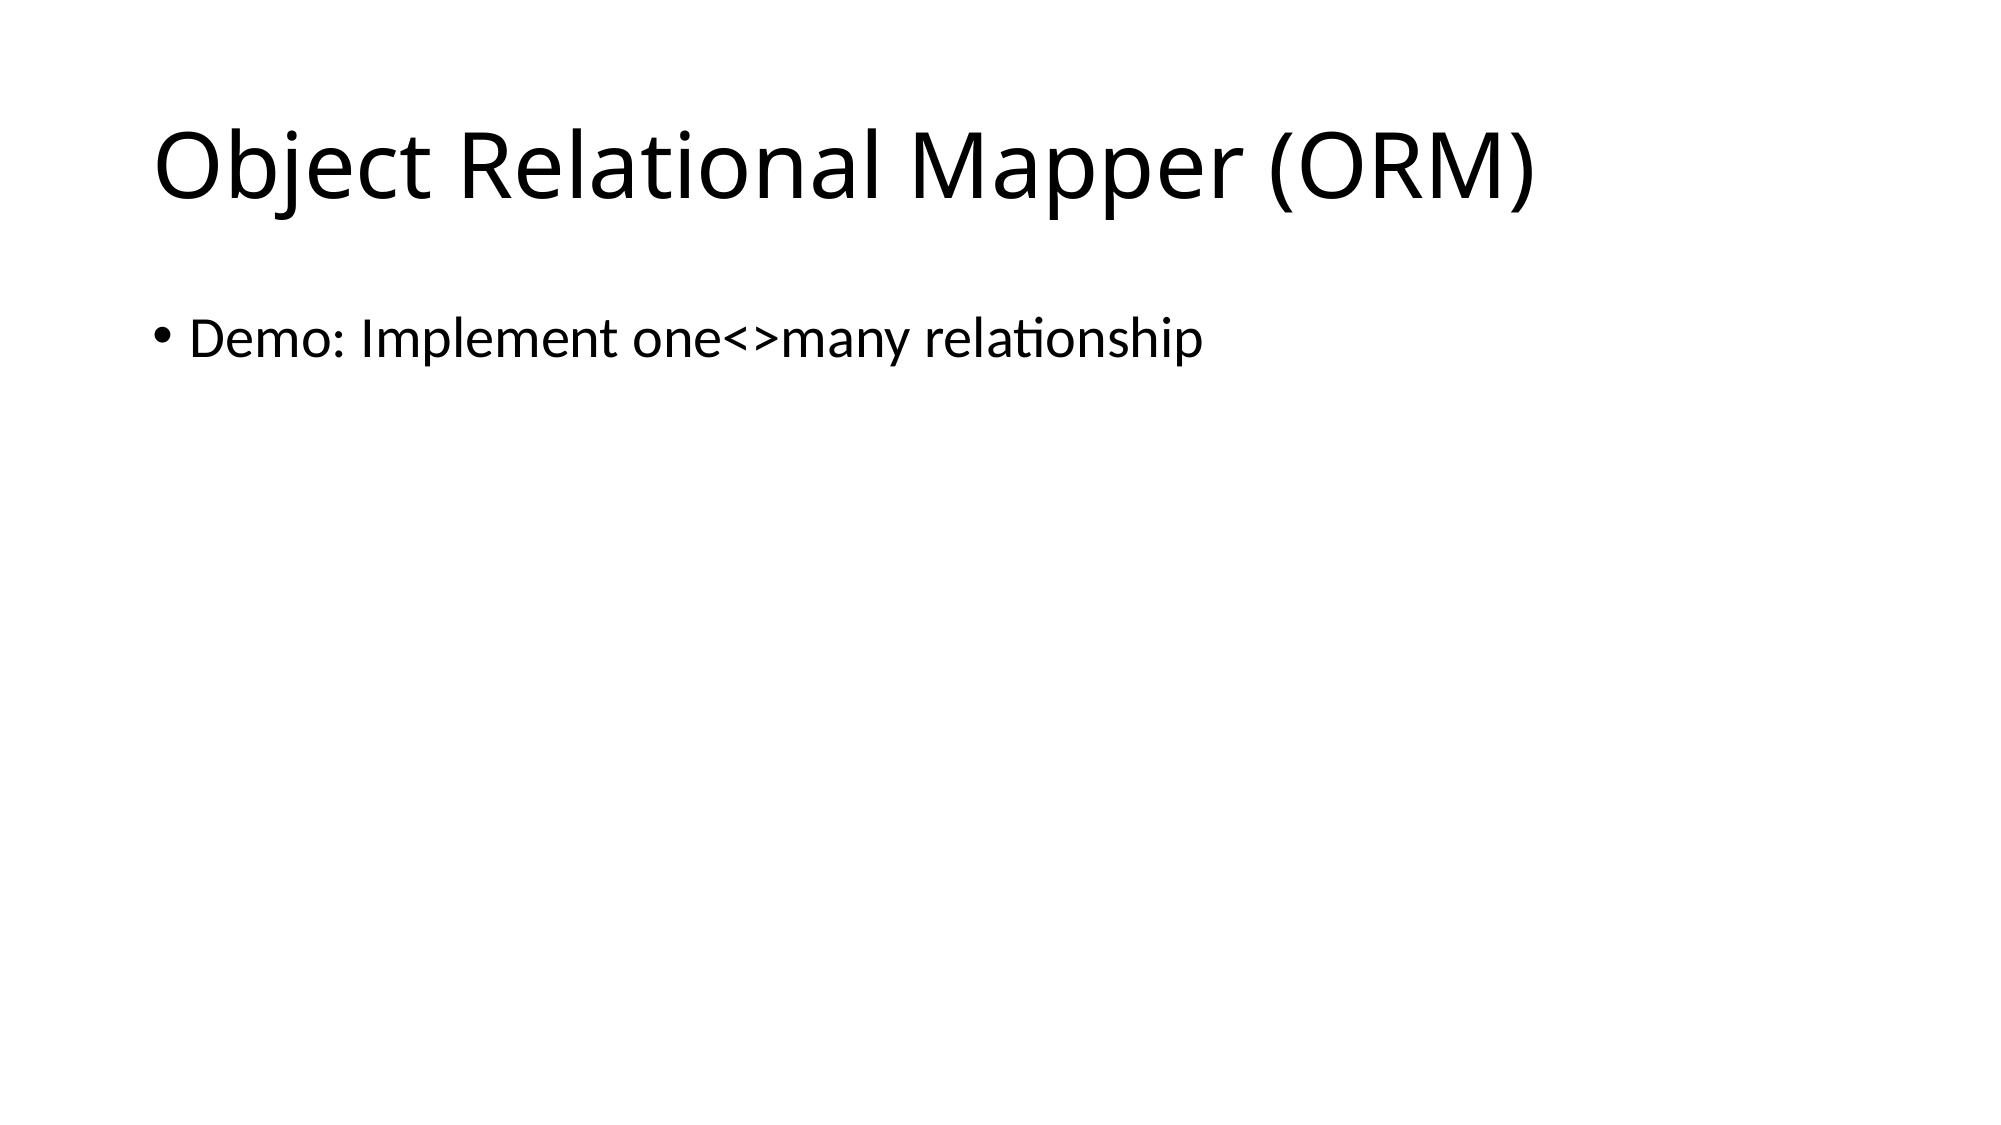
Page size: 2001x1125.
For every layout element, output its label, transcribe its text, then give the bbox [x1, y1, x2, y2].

title Object Relational Mapper (ORM) [137, 59, 1863, 278]
list Demo: Implement one<>many relationship [137, 299, 1863, 1014]
